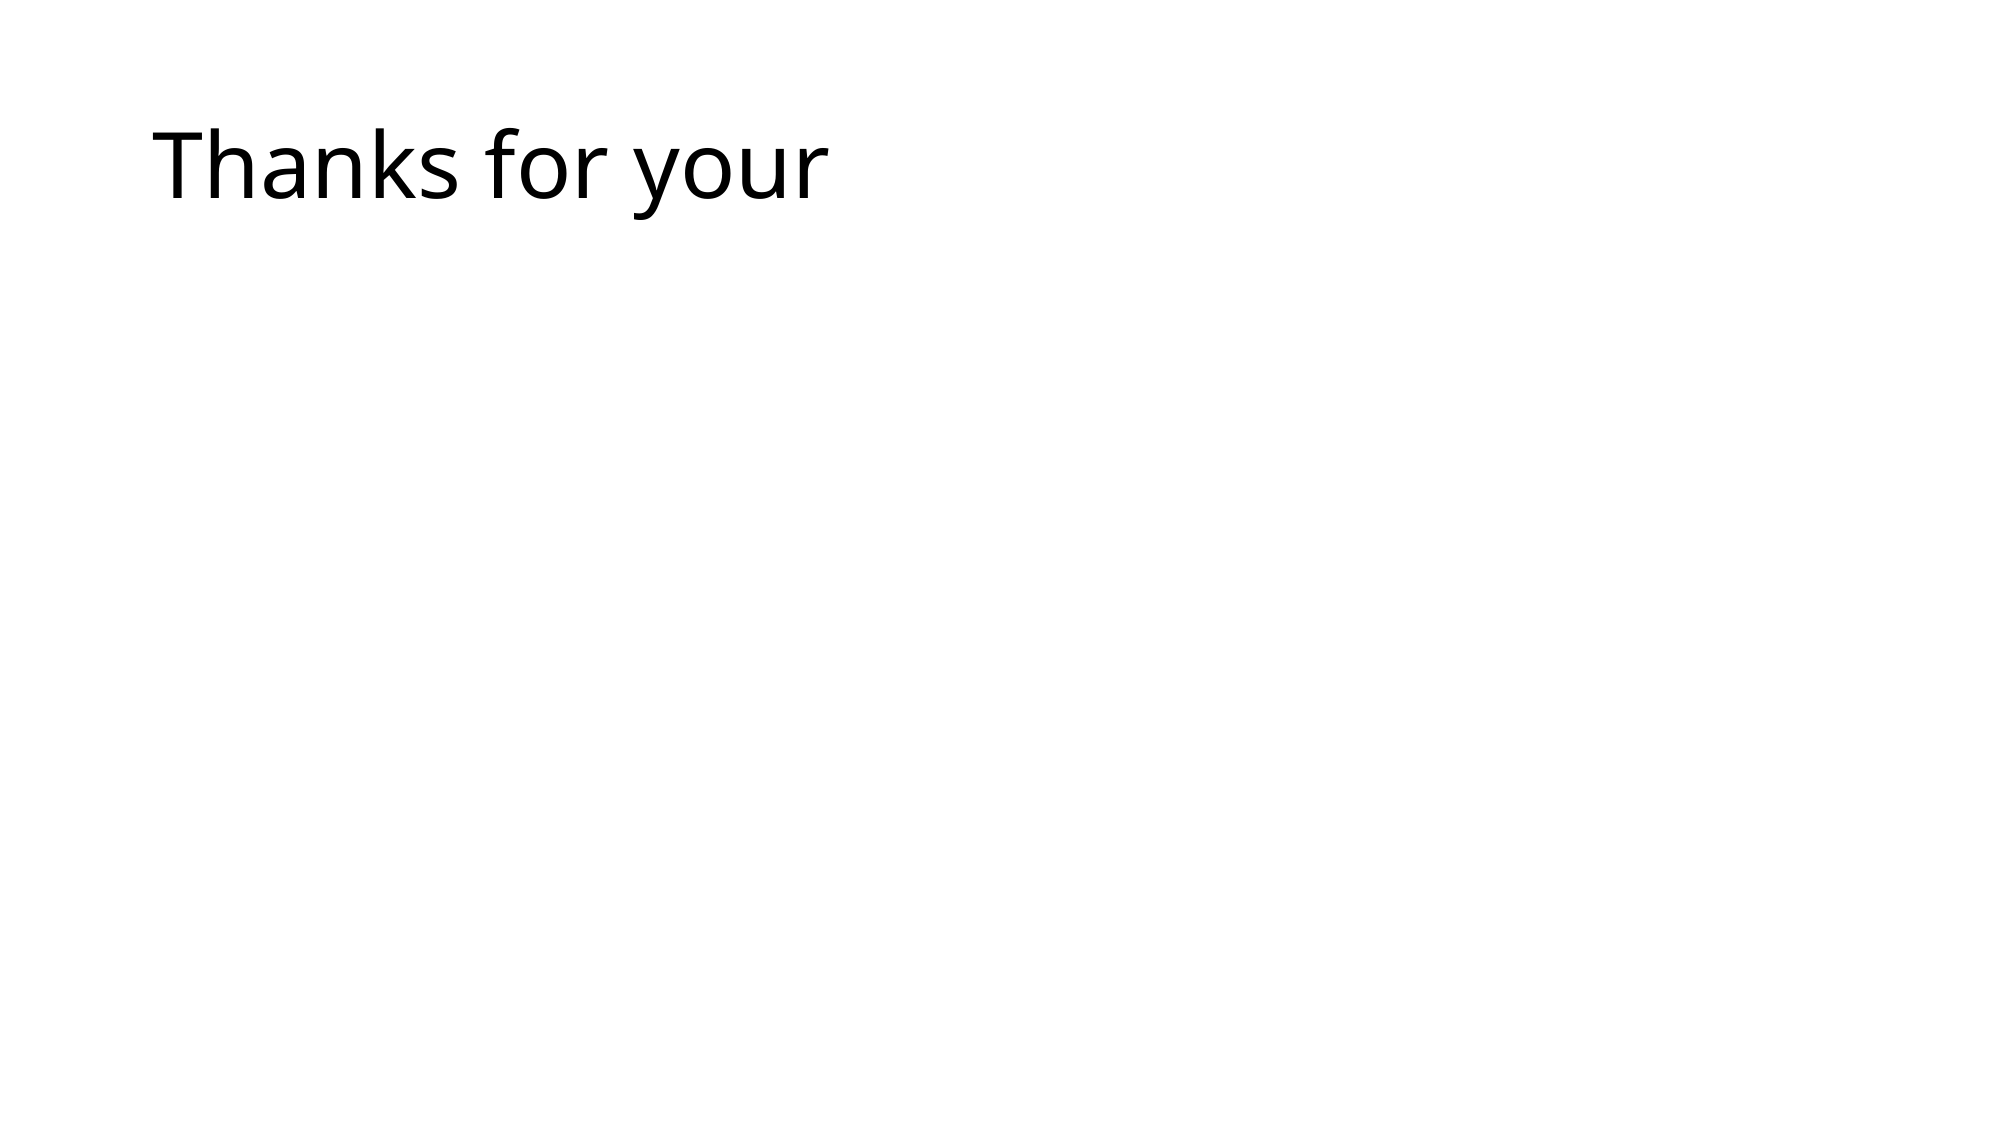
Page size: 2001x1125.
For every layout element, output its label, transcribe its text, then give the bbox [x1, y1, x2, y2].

title Thanks for your [137, 59, 1863, 278]
